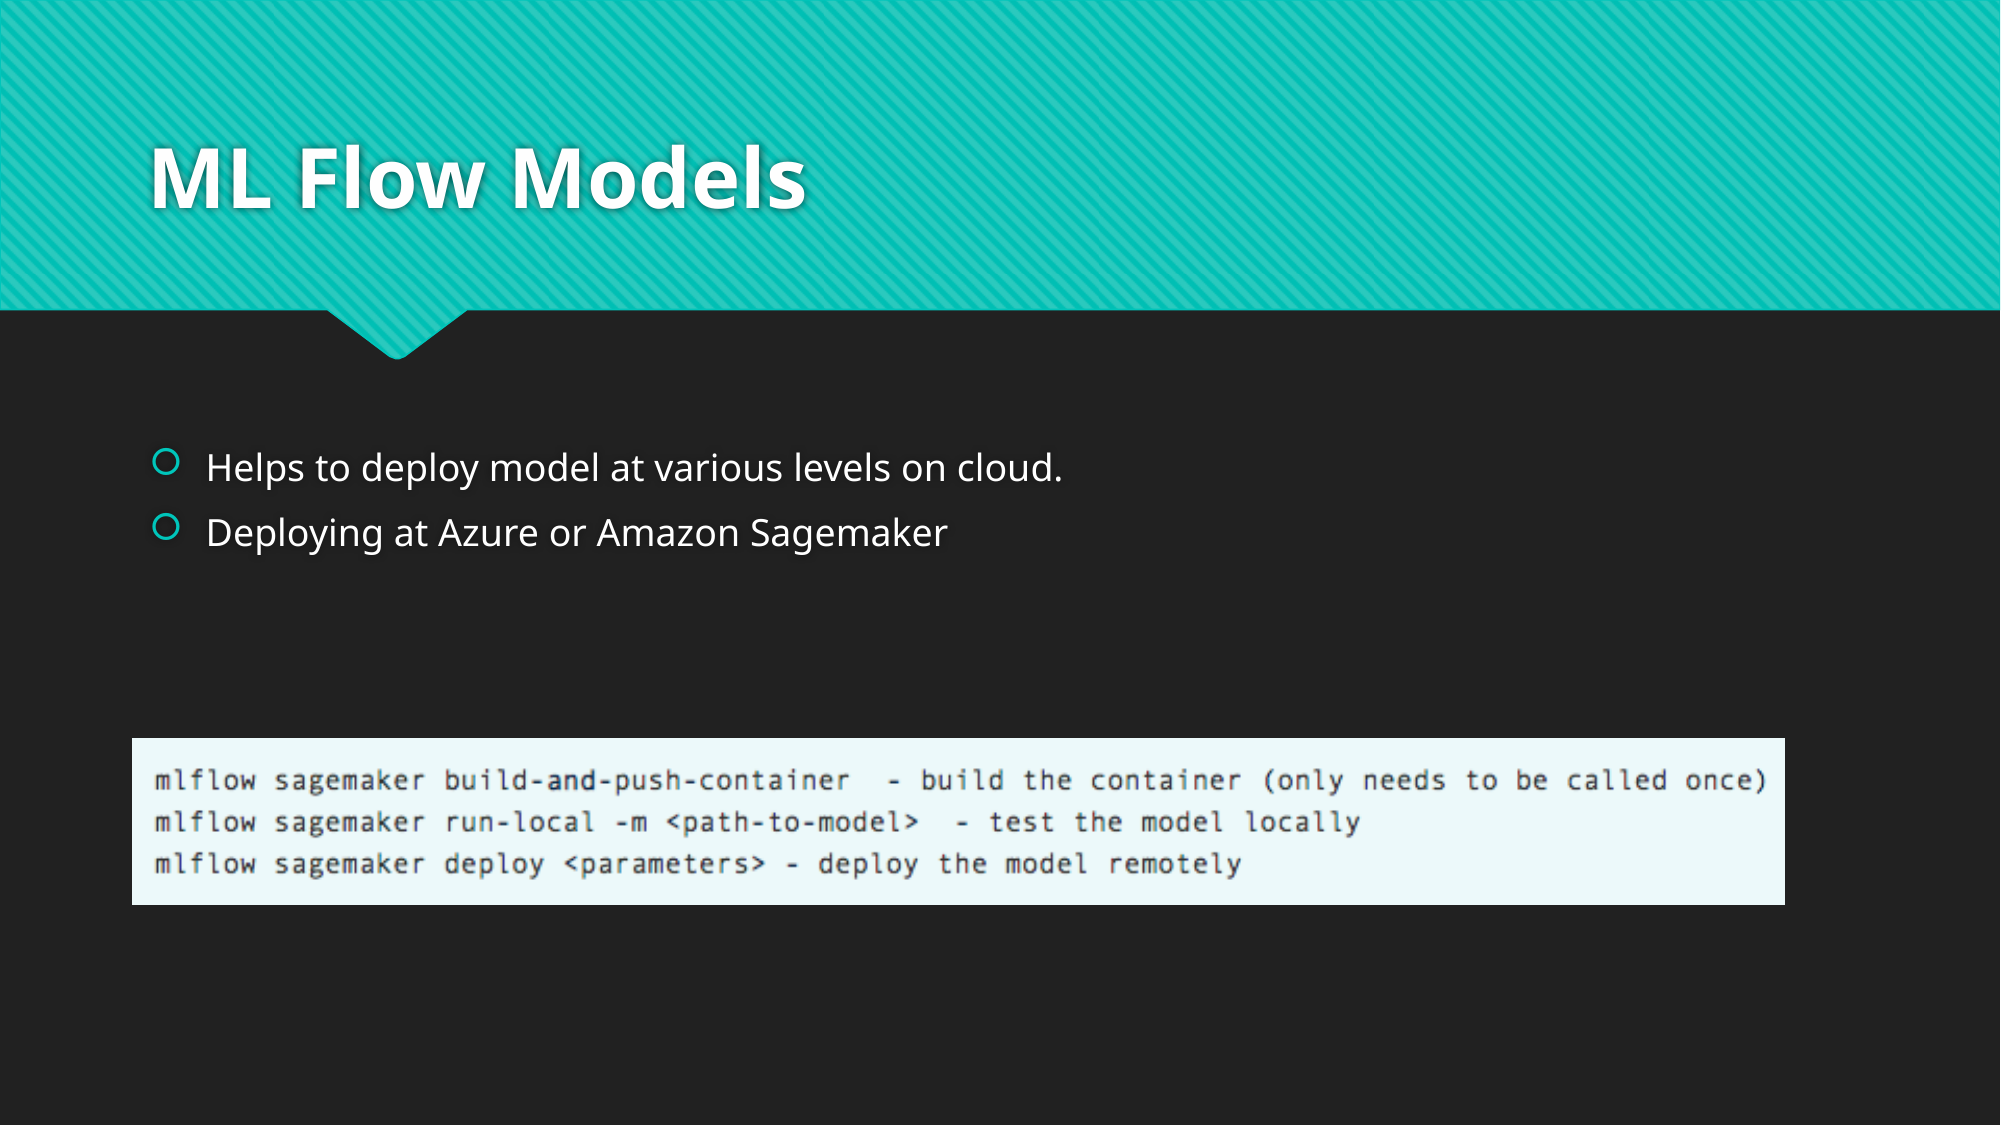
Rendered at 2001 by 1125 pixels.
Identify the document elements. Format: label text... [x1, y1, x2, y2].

list Helps to deploy model at various levels on cloud. Deploying at Azure or Amazon Sagemaker [134, 364, 1866, 699]
title ML Flow Models [132, 73, 1868, 233]
picture [132, 737, 1786, 906]
